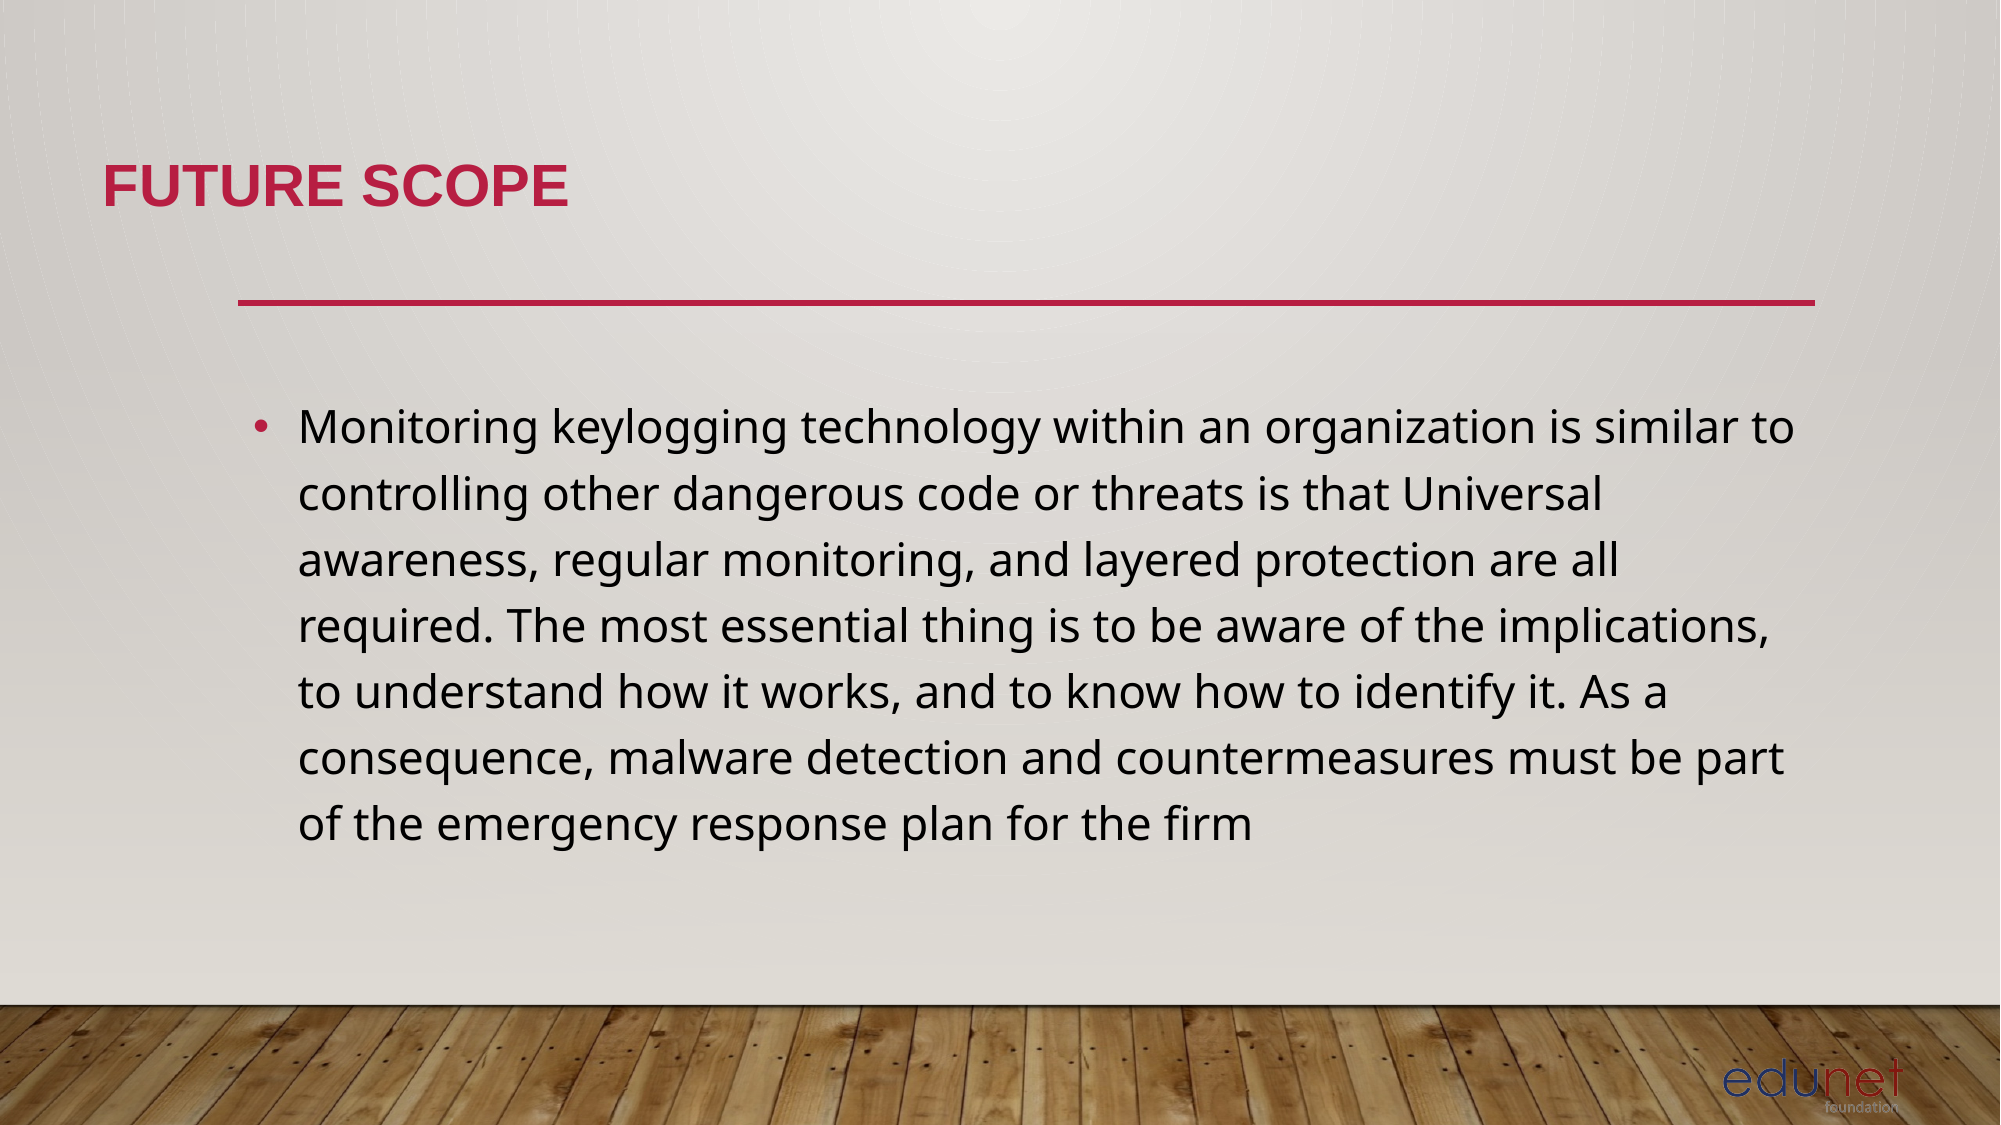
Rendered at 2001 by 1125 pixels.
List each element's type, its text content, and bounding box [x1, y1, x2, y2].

picture [0, 1005, 2000, 1125]
list Monitoring keylogging technology within an organization is similar to controlling other dangerous code or threats is that Universal awareness, regular monitoring, and layered protection are all required. The most essential thing is to be aware of the implications, to understand how it works, and to know how to identify it. As a consequence, malware detection and countermeasures must be part of the emergency response plan for the firm [238, 330, 1814, 897]
text_box Future scope [87, 138, 1898, 226]
